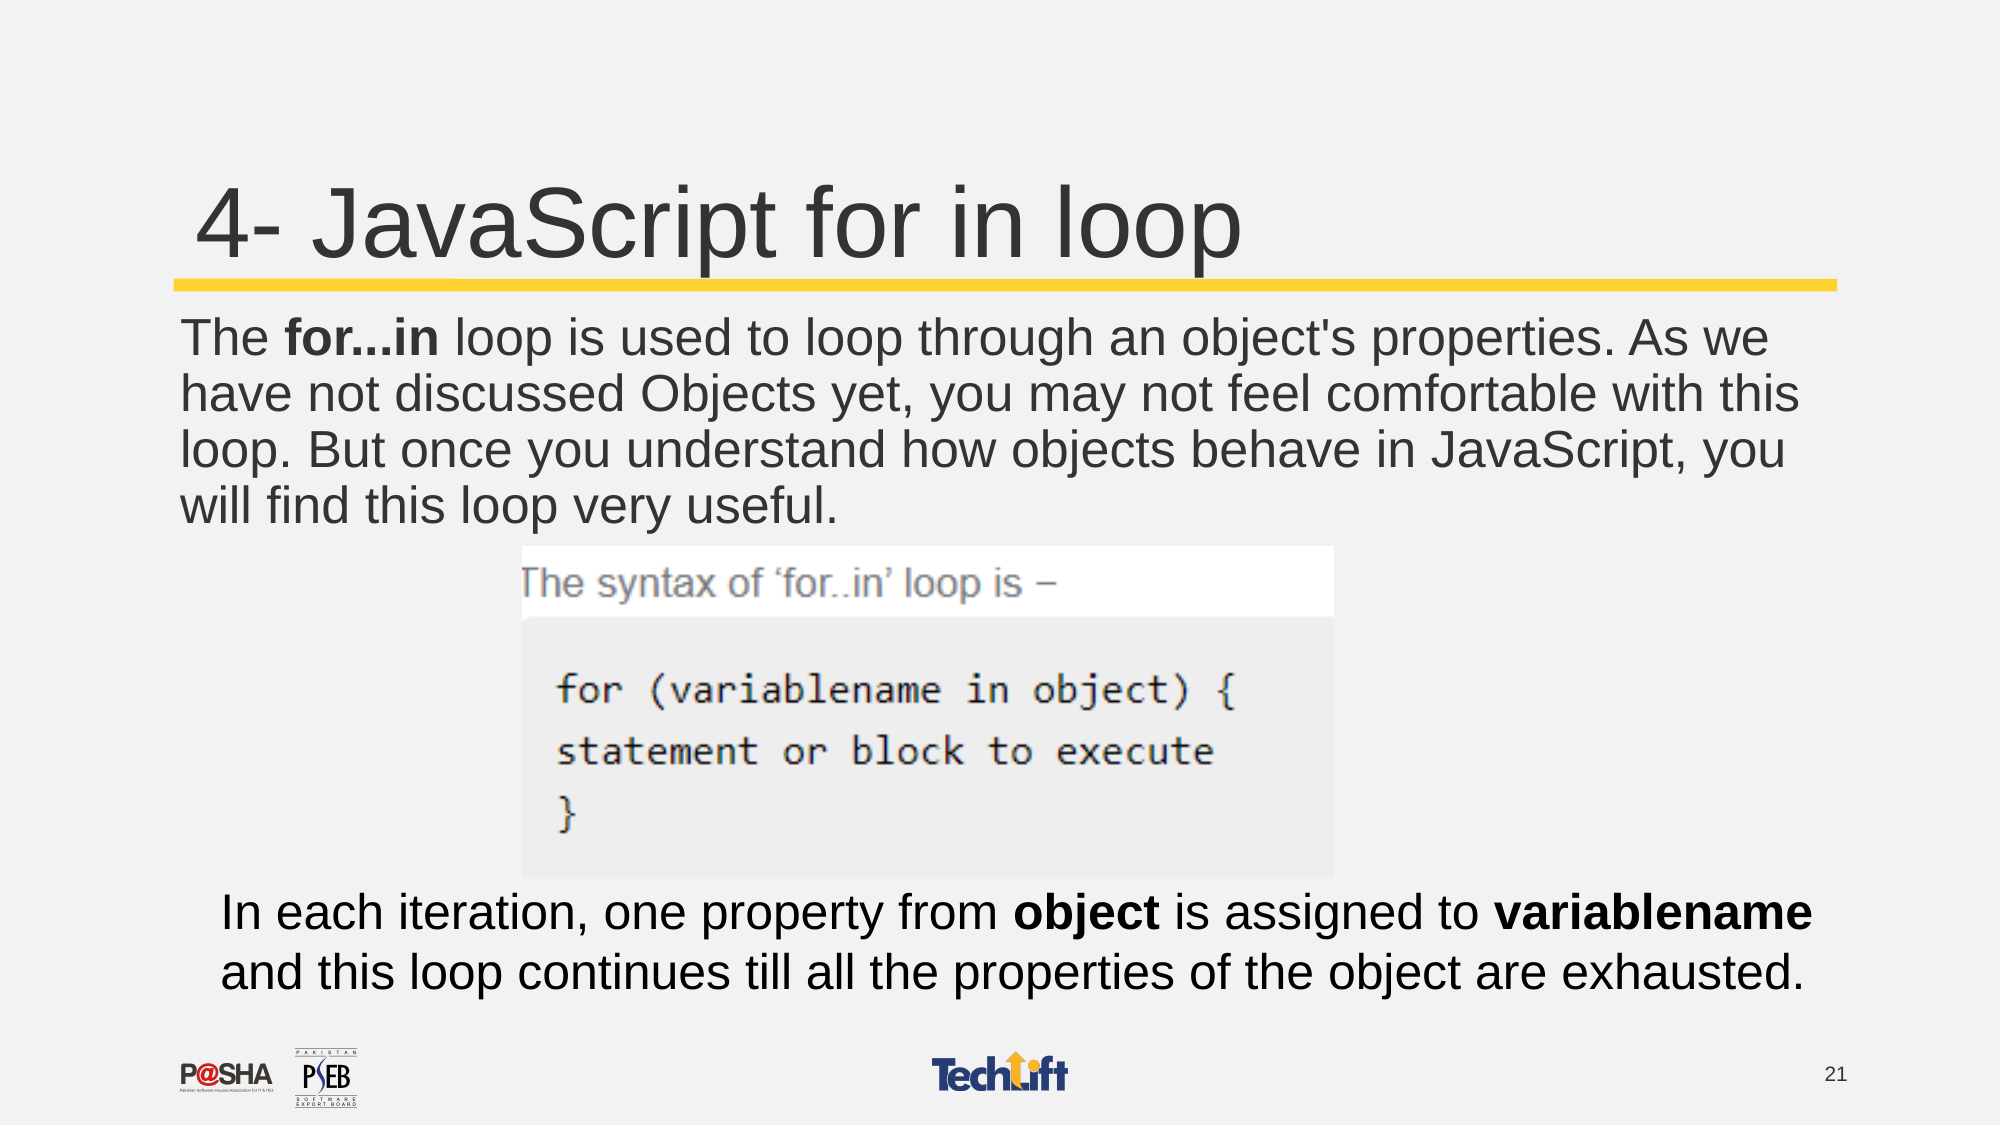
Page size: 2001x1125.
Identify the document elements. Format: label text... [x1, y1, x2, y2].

picture [295, 1048, 357, 1108]
slide_number ‹#› [1412, 1042, 1863, 1103]
text_box In each iteration, one property from object is assigned to variablename and this loop continues till all the properties of the object are exhausted. [205, 864, 1856, 1015]
picture [932, 1051, 1068, 1091]
picture [522, 546, 1335, 878]
title 4- JavaScript for in loop [180, 47, 1830, 285]
list The for...in loop is used to loop through an object's properties. As we have not discussed Objects yet, you may not feel comfortable with this loop. But once you understand how objects behave in JavaScript, you will find this loop very useful. [180, 302, 1830, 634]
picture [180, 1063, 274, 1093]
